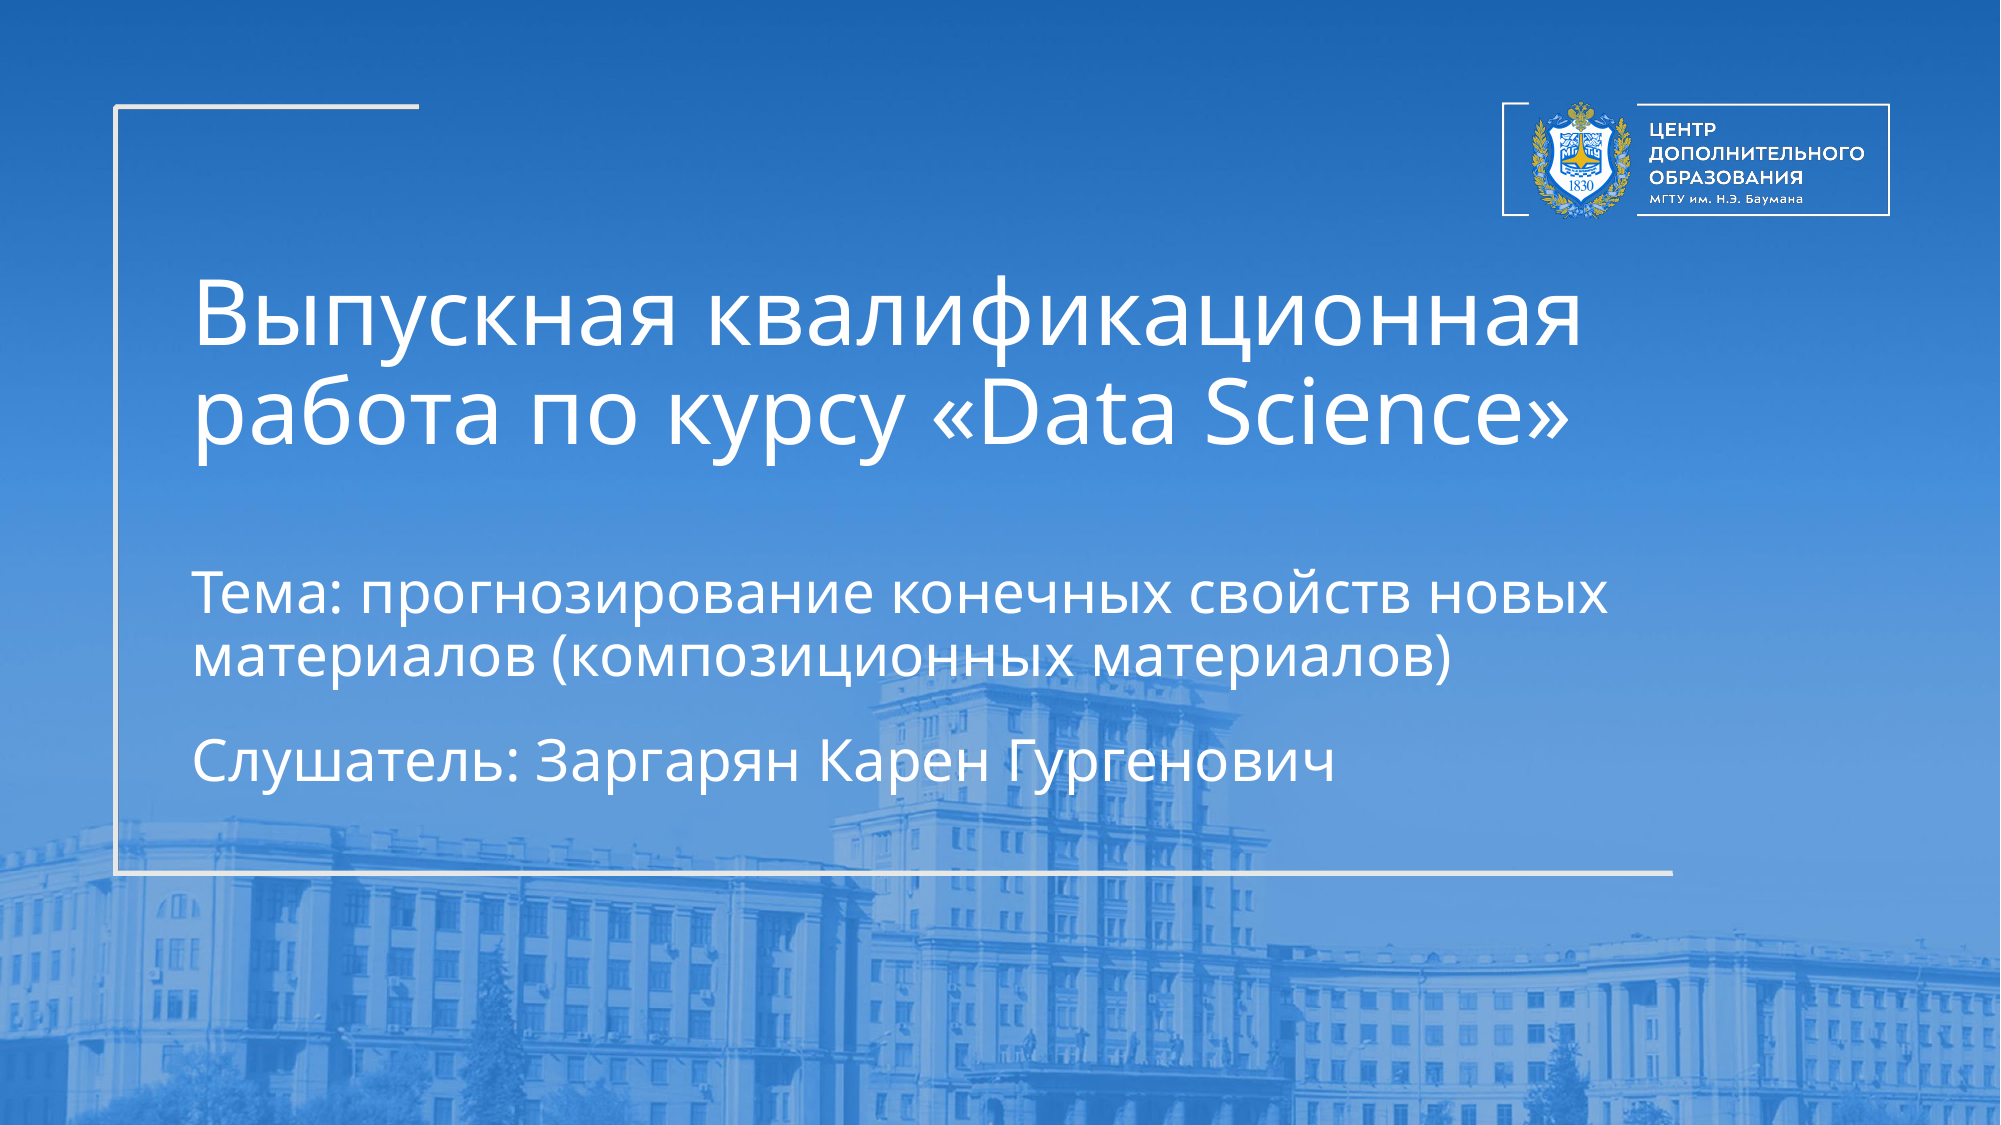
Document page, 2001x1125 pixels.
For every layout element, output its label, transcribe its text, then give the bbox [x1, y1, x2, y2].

subtitle Слушатель: Заргарян Карен Гургенович [176, 723, 1673, 868]
title Выпускная квалификационная работа по курсу «Data Science» Тема: прогнозирование конечных свойств новых материалов (композиционных материалов) [176, 136, 1673, 697]
picture [0, 0, 2000, 1125]
